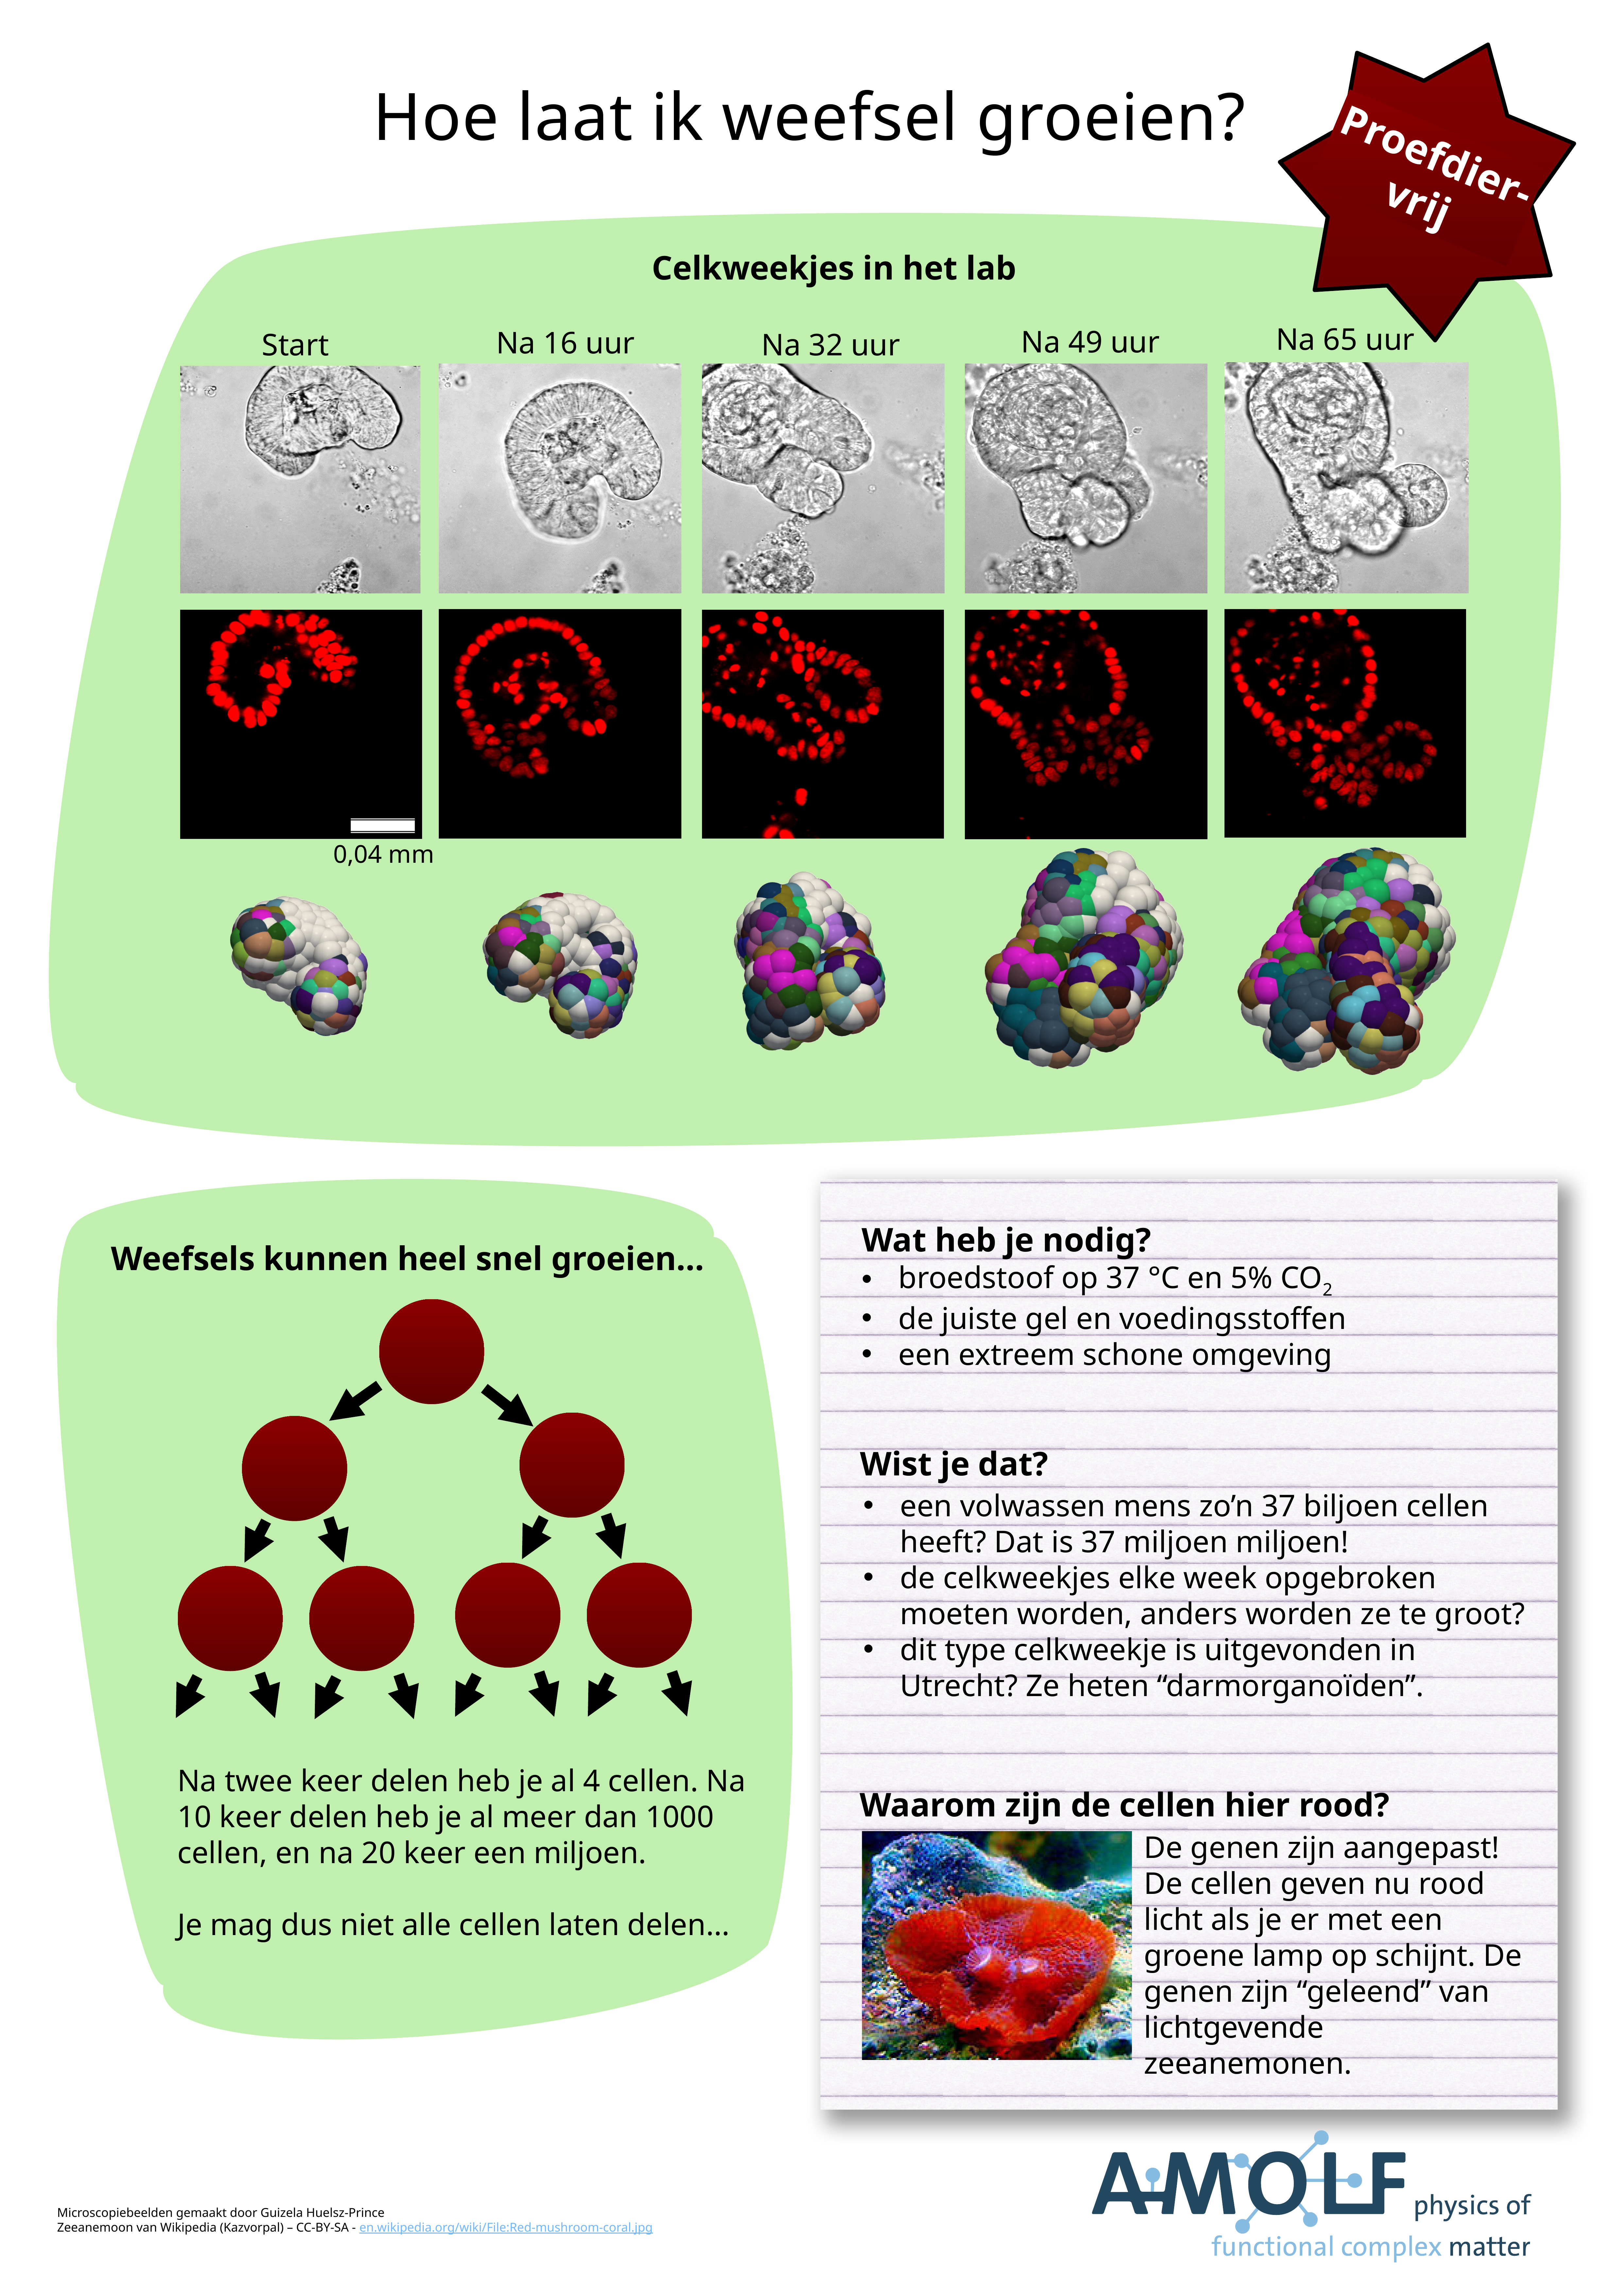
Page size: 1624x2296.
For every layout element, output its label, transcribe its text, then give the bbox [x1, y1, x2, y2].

title Hoe laat ik weefsel groeien? [59, 5, 1561, 156]
text_box [820, 1179, 1558, 2110]
picture [984, 848, 1184, 1069]
text_box [48, 213, 1561, 1147]
picture [439, 364, 681, 593]
picture [1092, 2130, 1533, 2264]
picture [483, 892, 638, 1039]
text_box Waarom zijn de cellen hier rood? [855, 1781, 1584, 1826]
picture [1224, 362, 1469, 593]
text_box [57, 1179, 793, 2040]
text_box De genen zijn aangepast! De cellen geven nu rood licht als je er met een groene lamp op schijnt. De genen zijn “geleend” van lichtgevende zeeanemonen. [1139, 1826, 1533, 2082]
text_box Microscopiebeelden gemaakt door Guizela Huelsz-Prince Zeeanemoon van Wikipedia (Kazvorpal) – CC-BY-SA - en.wikipedia.org/wiki/File:Red-mushroom-coral.jpg [52, 2202, 658, 2238]
text_box Na 32 uur [757, 323, 905, 364]
text_box 0,04 mm [329, 836, 439, 870]
picture [862, 1831, 1132, 2060]
picture [230, 896, 368, 1036]
picture [702, 364, 945, 593]
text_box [1285, 33, 1578, 327]
text_box Na 16 uur [491, 321, 640, 362]
text_box Na twee keer delen heb je al 4 cellen. Na 10 keer delen heb je al meer dan 1000 cellen, en na 20 keer een miljoen. Je mag dus niet alle cellen laten delen… [172, 1759, 770, 1944]
picture [180, 610, 422, 839]
text_box Celkweekjes in het lab [647, 245, 1022, 289]
picture [734, 872, 886, 1050]
picture [439, 609, 681, 839]
text_box Na 65 uur [1271, 317, 1420, 359]
text_box Start [257, 323, 334, 364]
picture [1238, 847, 1456, 1075]
text_box Na 49 uur [1016, 320, 1165, 361]
text_box Weefsels kunnen heel snel groeien… [106, 1235, 710, 1279]
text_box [176, 1299, 692, 1719]
picture [965, 609, 1207, 839]
picture [1224, 609, 1466, 838]
picture [702, 609, 944, 839]
text_box Wat heb je nodig? broedstoof op 37 °C en 5% CO2 de juiste gel en voedingsstoffen een extreem schone omgeving [857, 1216, 1520, 1373]
picture [180, 366, 421, 594]
text_box een volwassen mens zo’n 37 biljoen cellen heeft? Dat is 37 miljoen miljoen! de celkweekjes elke week opgebroken moeten worden, anders worden ze te groot? dit type celkweekje is uitgevonden in Utrecht? Ze heten “darmorganoïden”. [858, 1484, 1536, 1705]
text_box Wist je dat? [855, 1440, 1054, 1485]
picture [965, 364, 1207, 593]
